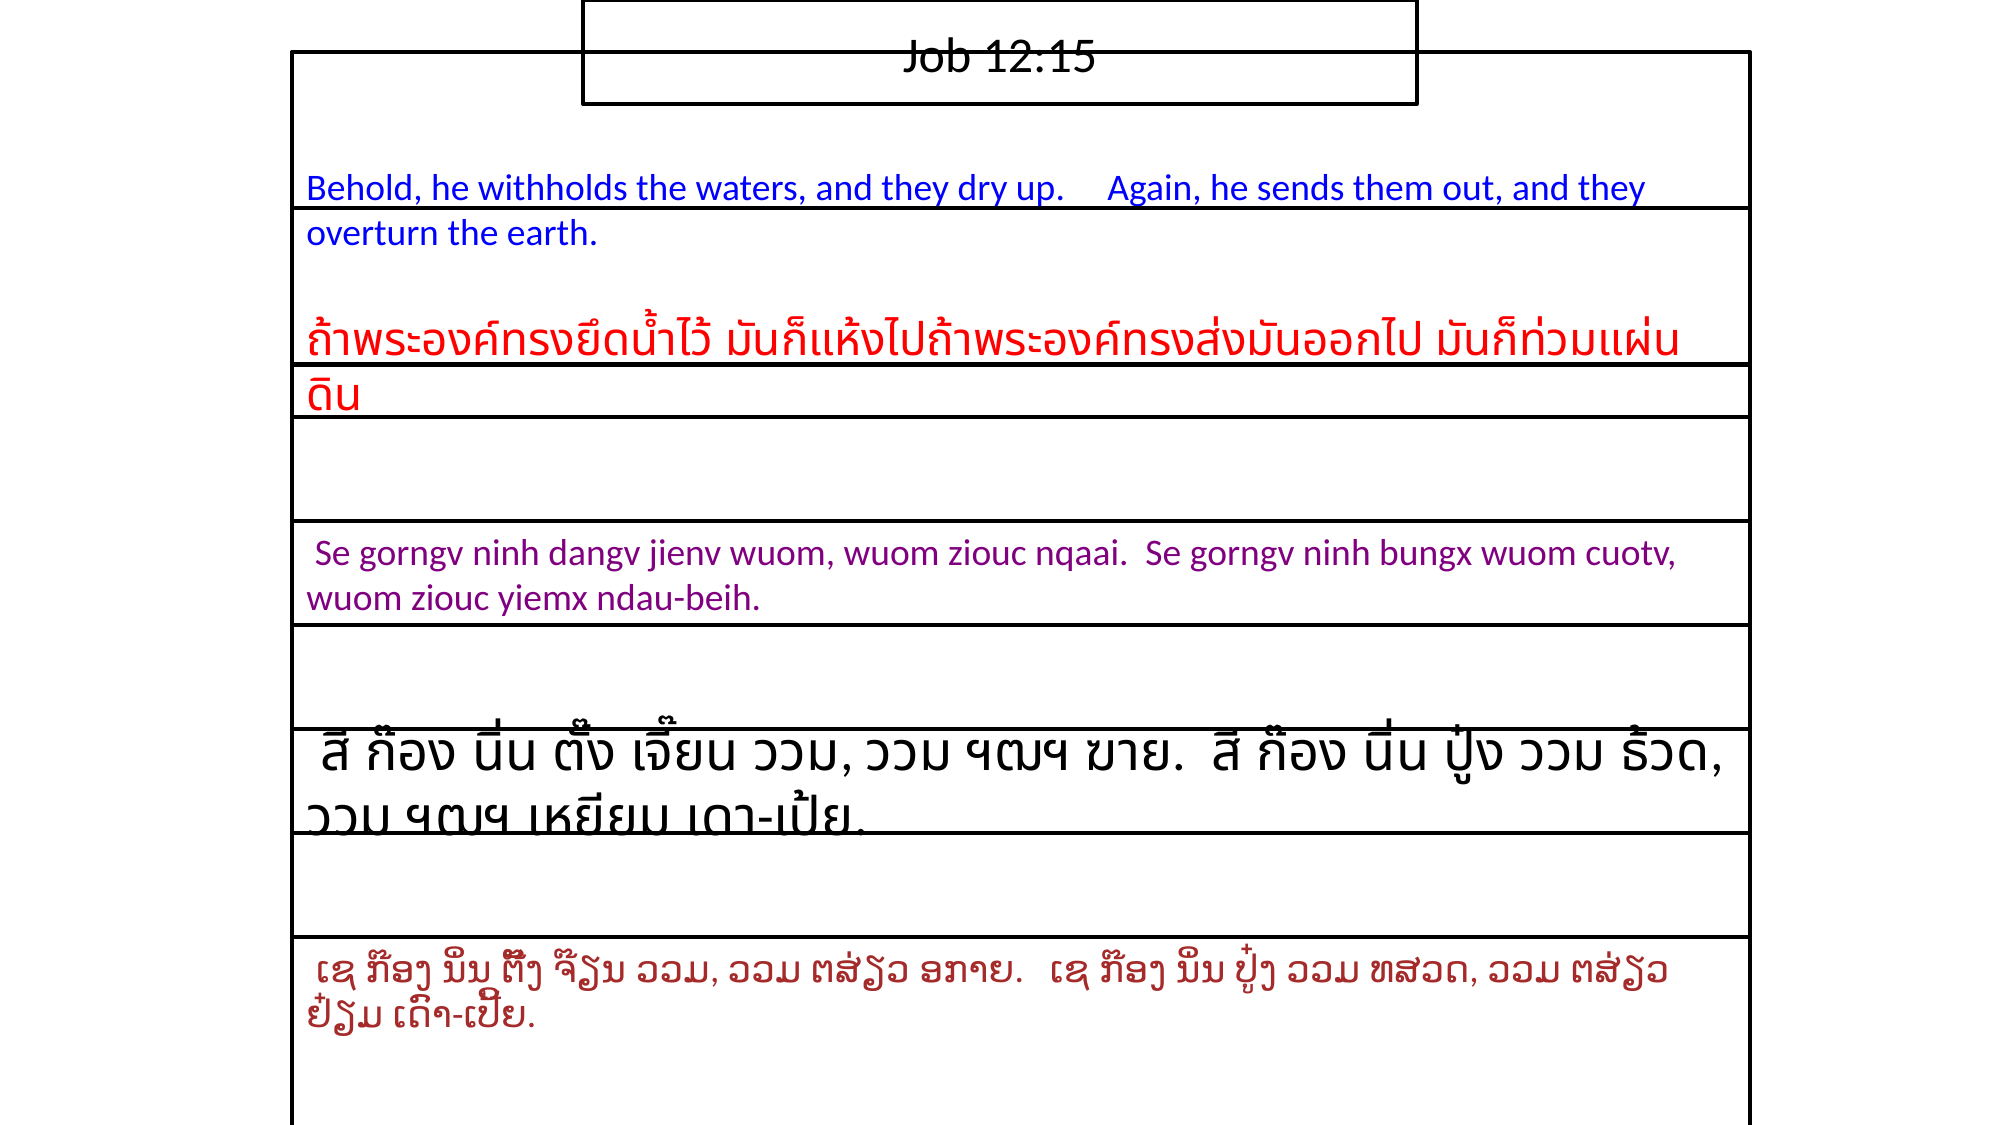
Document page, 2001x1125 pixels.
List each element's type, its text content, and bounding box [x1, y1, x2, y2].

text_box สี ก๊อง นิ่น ตั๊ง เจี๊ยน ววม, ววม ฯฒฯ ฆาย. สี ก๊อง นิ่น ปู๋ง ววม ธ้วด, ววม ฯฒฯ เหยียม เดา-เป้ย. [290, 623, 1752, 831]
text_box Se gorngv ninh dangv jienv wuom, wuom ziouc nqaai. Se gorngv ninh bungx wuom cuotv, wuom ziouc yiemx ndau-beih. [290, 415, 1752, 623]
text_box ถ้า​พระ​องค์​ทรง​ยึด​น้ำ​ไว้ มัน​ก็​แห้ง​ไปถ้า​พระ​องค์​ทรง​ส่ง​มัน​ออกไป มัน​ก็​ท่วม​แผ่นดิน [290, 206, 1752, 415]
text_box Behold, he withholds the waters, and they dry up. Again, he sends them out, and they overturn the earth. [290, 50, 1752, 206]
text_box Job 12:15 [581, 0, 1419, 50]
text_box ເຊ ກ໊ອງ ນິ່ນ ຕັ໊ງ ຈ໊ຽນ ວວມ, ວວມ ຕສ່ຽວ ອກາຍ. ເຊ ກ໊ອງ ນິ່ນ ປູ໋ງ ວວມ ທສວດ, ວວມ ຕສ່ຽວ ຢ໋ຽມ ເດົາ-ເປີ້ຍ. [290, 831, 1752, 1125]
